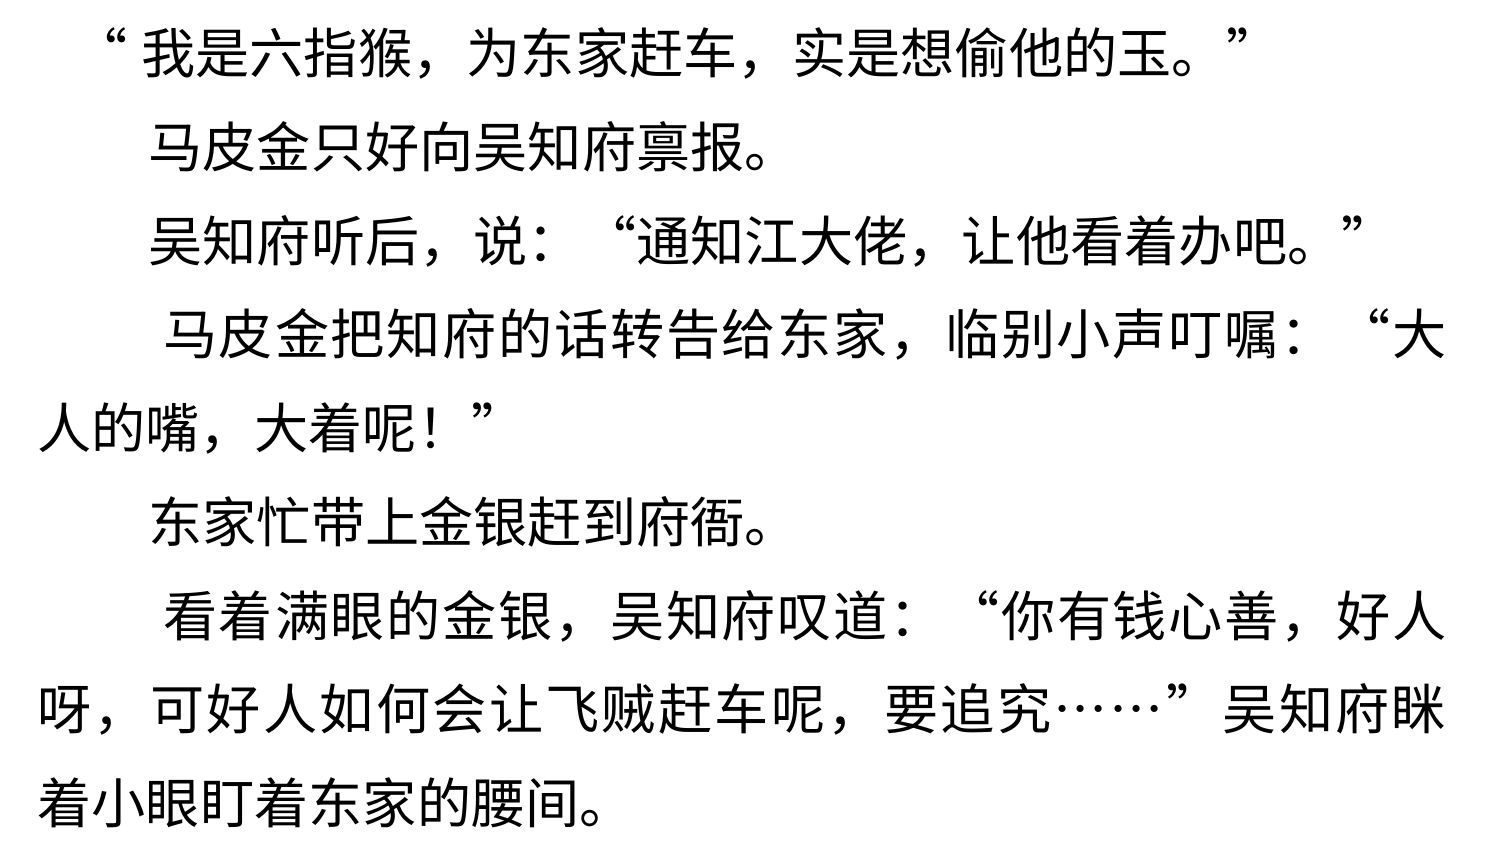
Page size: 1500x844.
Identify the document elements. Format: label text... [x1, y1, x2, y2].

text_box “我是六指猴，为东家赶车，实是想偷他的玉。” 马皮金只好向吴知府禀报。 吴知府听后，说：“通知江大佬，让他看着办吧。” 马皮金把知府的话转告给东家，临别小声叮嘱：“大人的嘴，大着呢！” 东家忙带上金银赶到府衙。 看着满眼的金银，吴知府叹道：“你有钱心善，好人呀，可好人如何会让飞贼赶车呢，要追究……”吴知府眯着小眼盯着东家的腰间。 [22, 0, 1462, 842]
